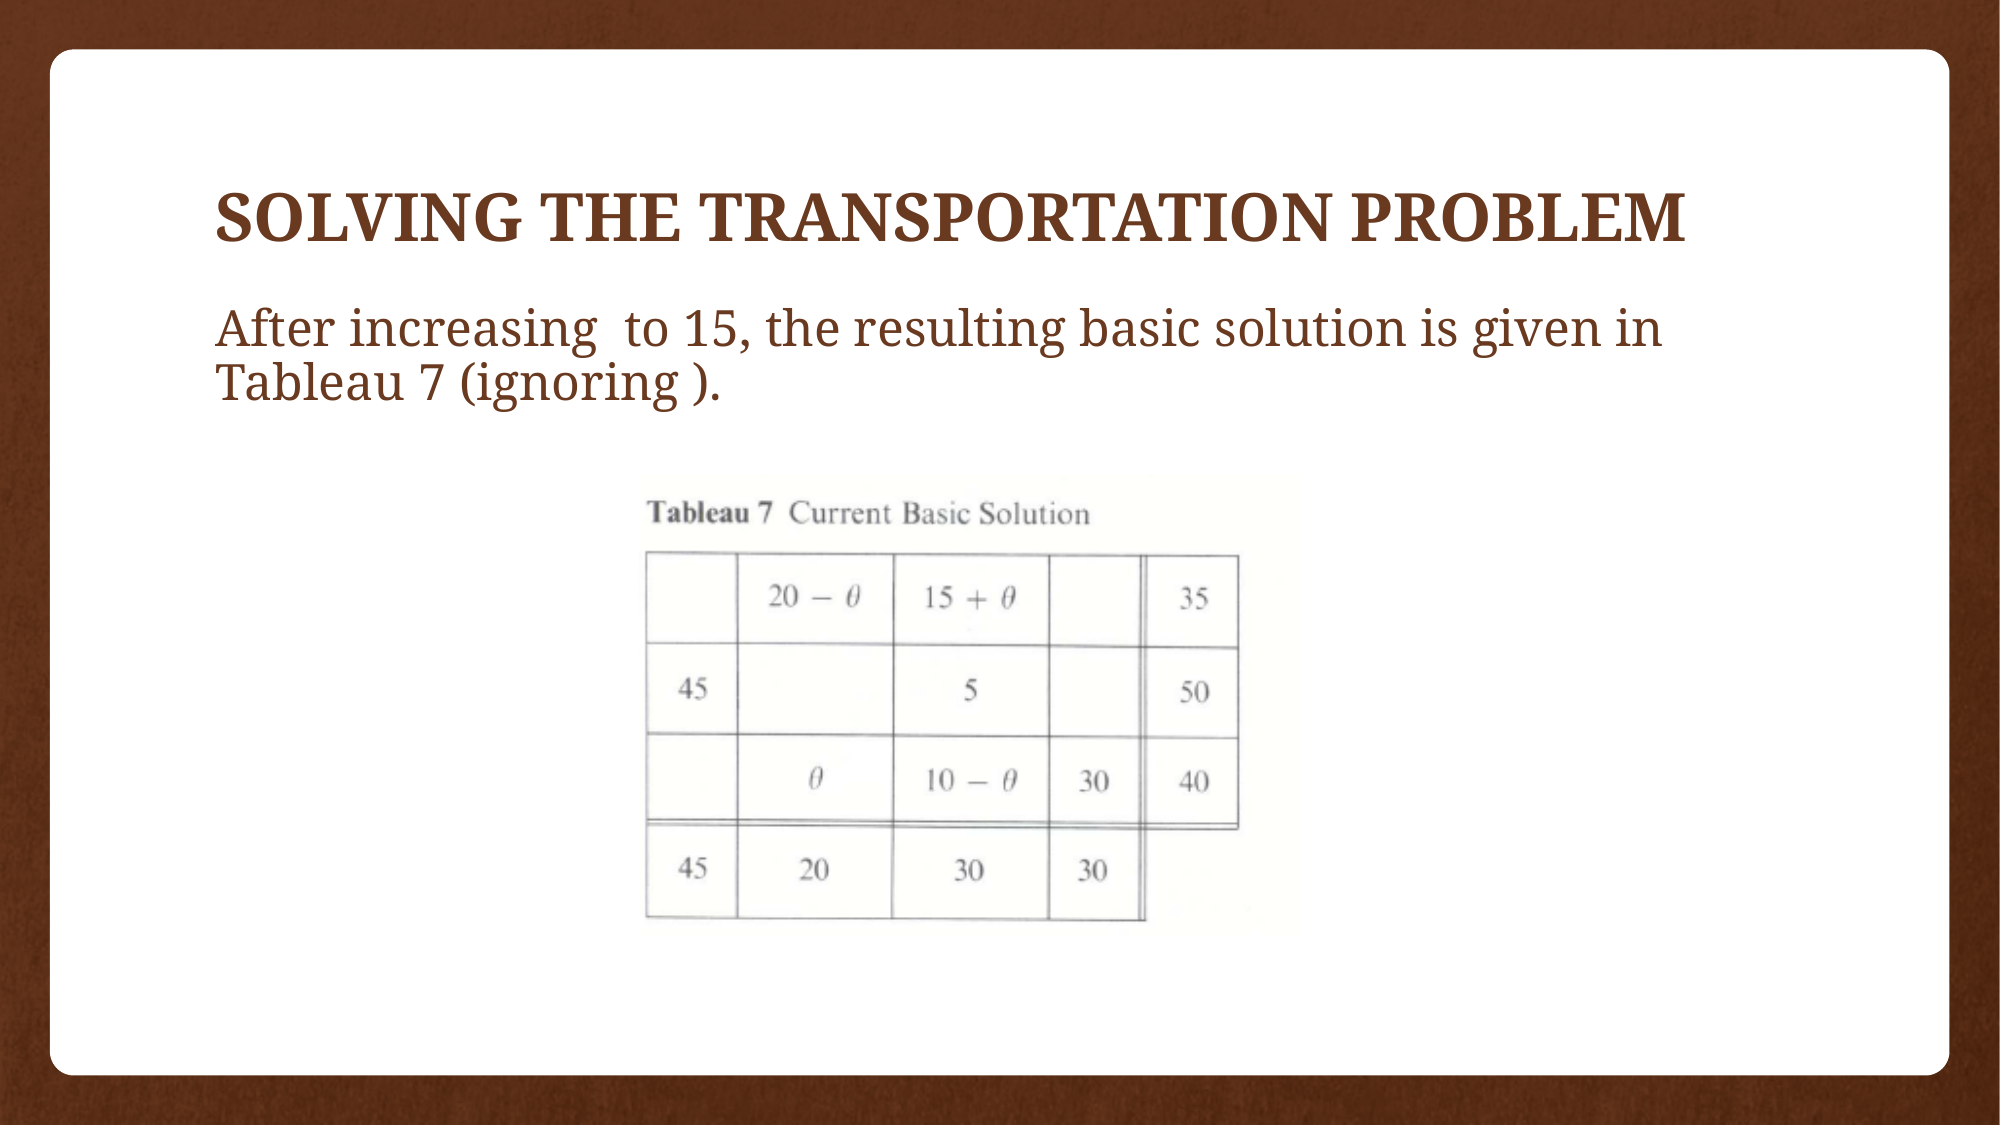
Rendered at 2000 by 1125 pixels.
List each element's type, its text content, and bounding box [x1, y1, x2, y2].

title SOLVING THE TRANSPORTATION PROBLEM [199, 70, 1800, 263]
list After increasing to 15, the resulting basic solution is given in Tableau 7 (ignoring ). [199, 295, 1800, 996]
picture [599, 474, 1300, 947]
